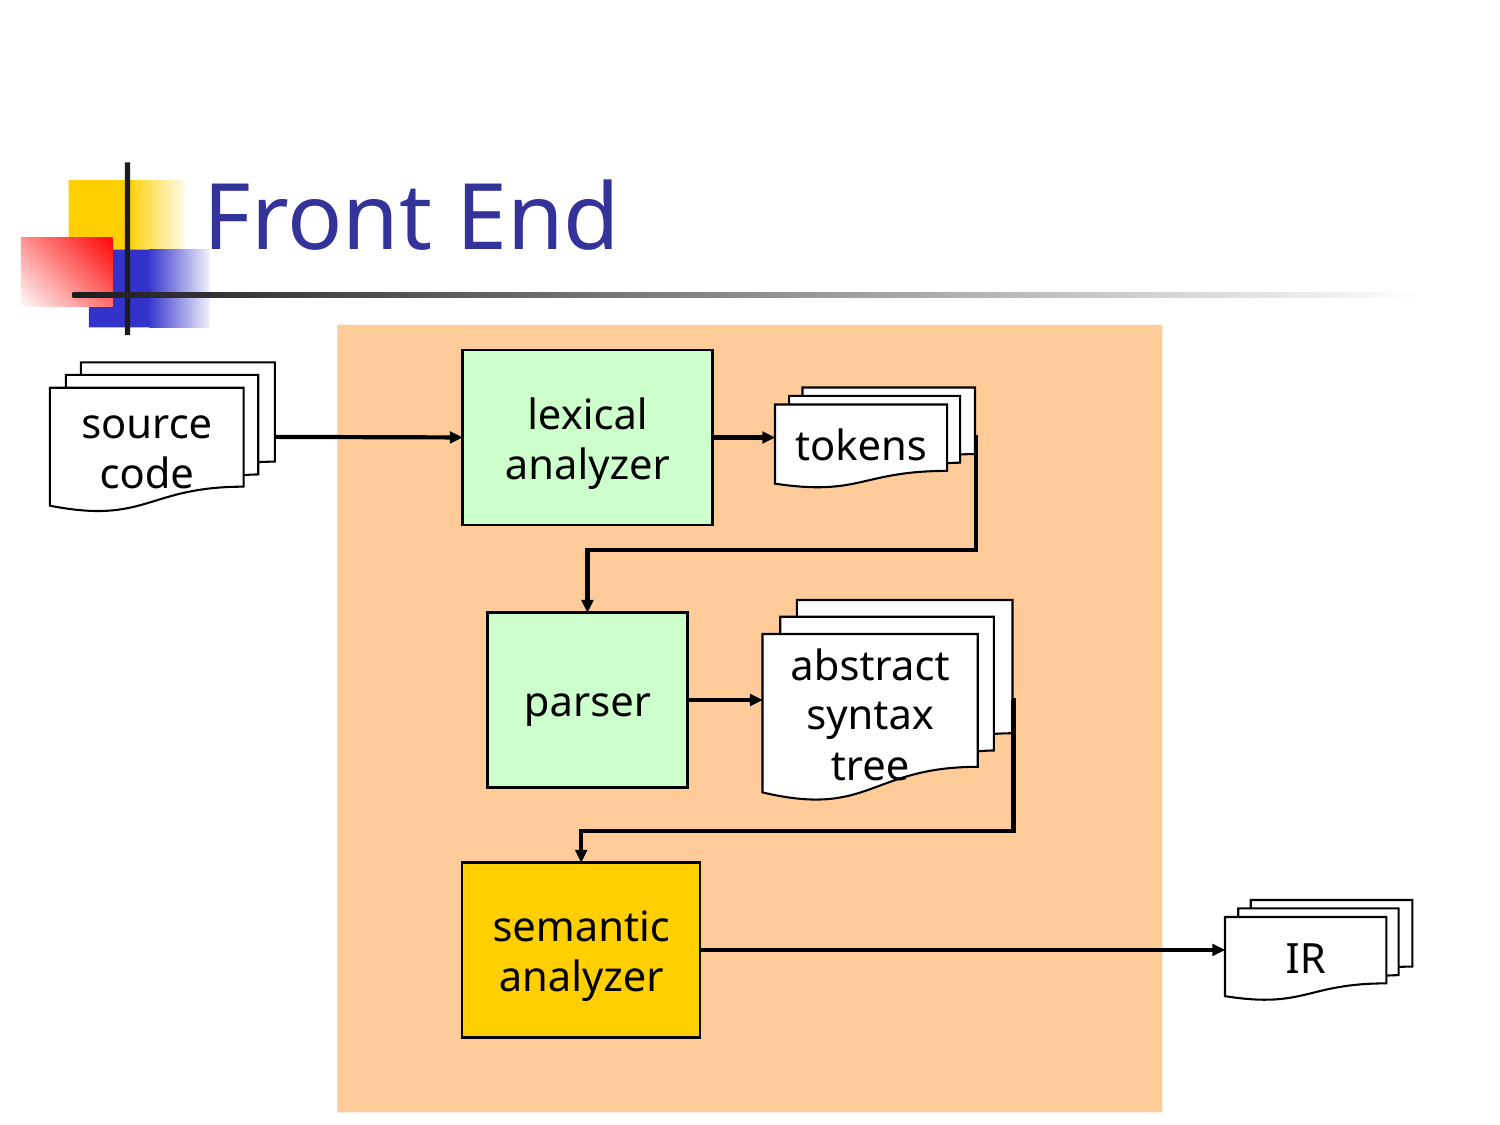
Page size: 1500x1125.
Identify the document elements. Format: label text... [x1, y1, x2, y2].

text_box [587, 437, 976, 613]
text_box abstract syntax tree [762, 600, 1013, 699]
text_box tokens [774, 387, 976, 436]
text_box parser [487, 612, 688, 788]
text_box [581, 699, 1013, 863]
text_box semantic analyzer [462, 862, 700, 1038]
text_box lexical analyzer [462, 350, 713, 526]
text_box source code [49, 362, 275, 512]
title Front End [188, 35, 1468, 275]
text_box IR [1224, 900, 1413, 1000]
text_box [337, 444, 1163, 1113]
text_box [337, 324, 1163, 948]
